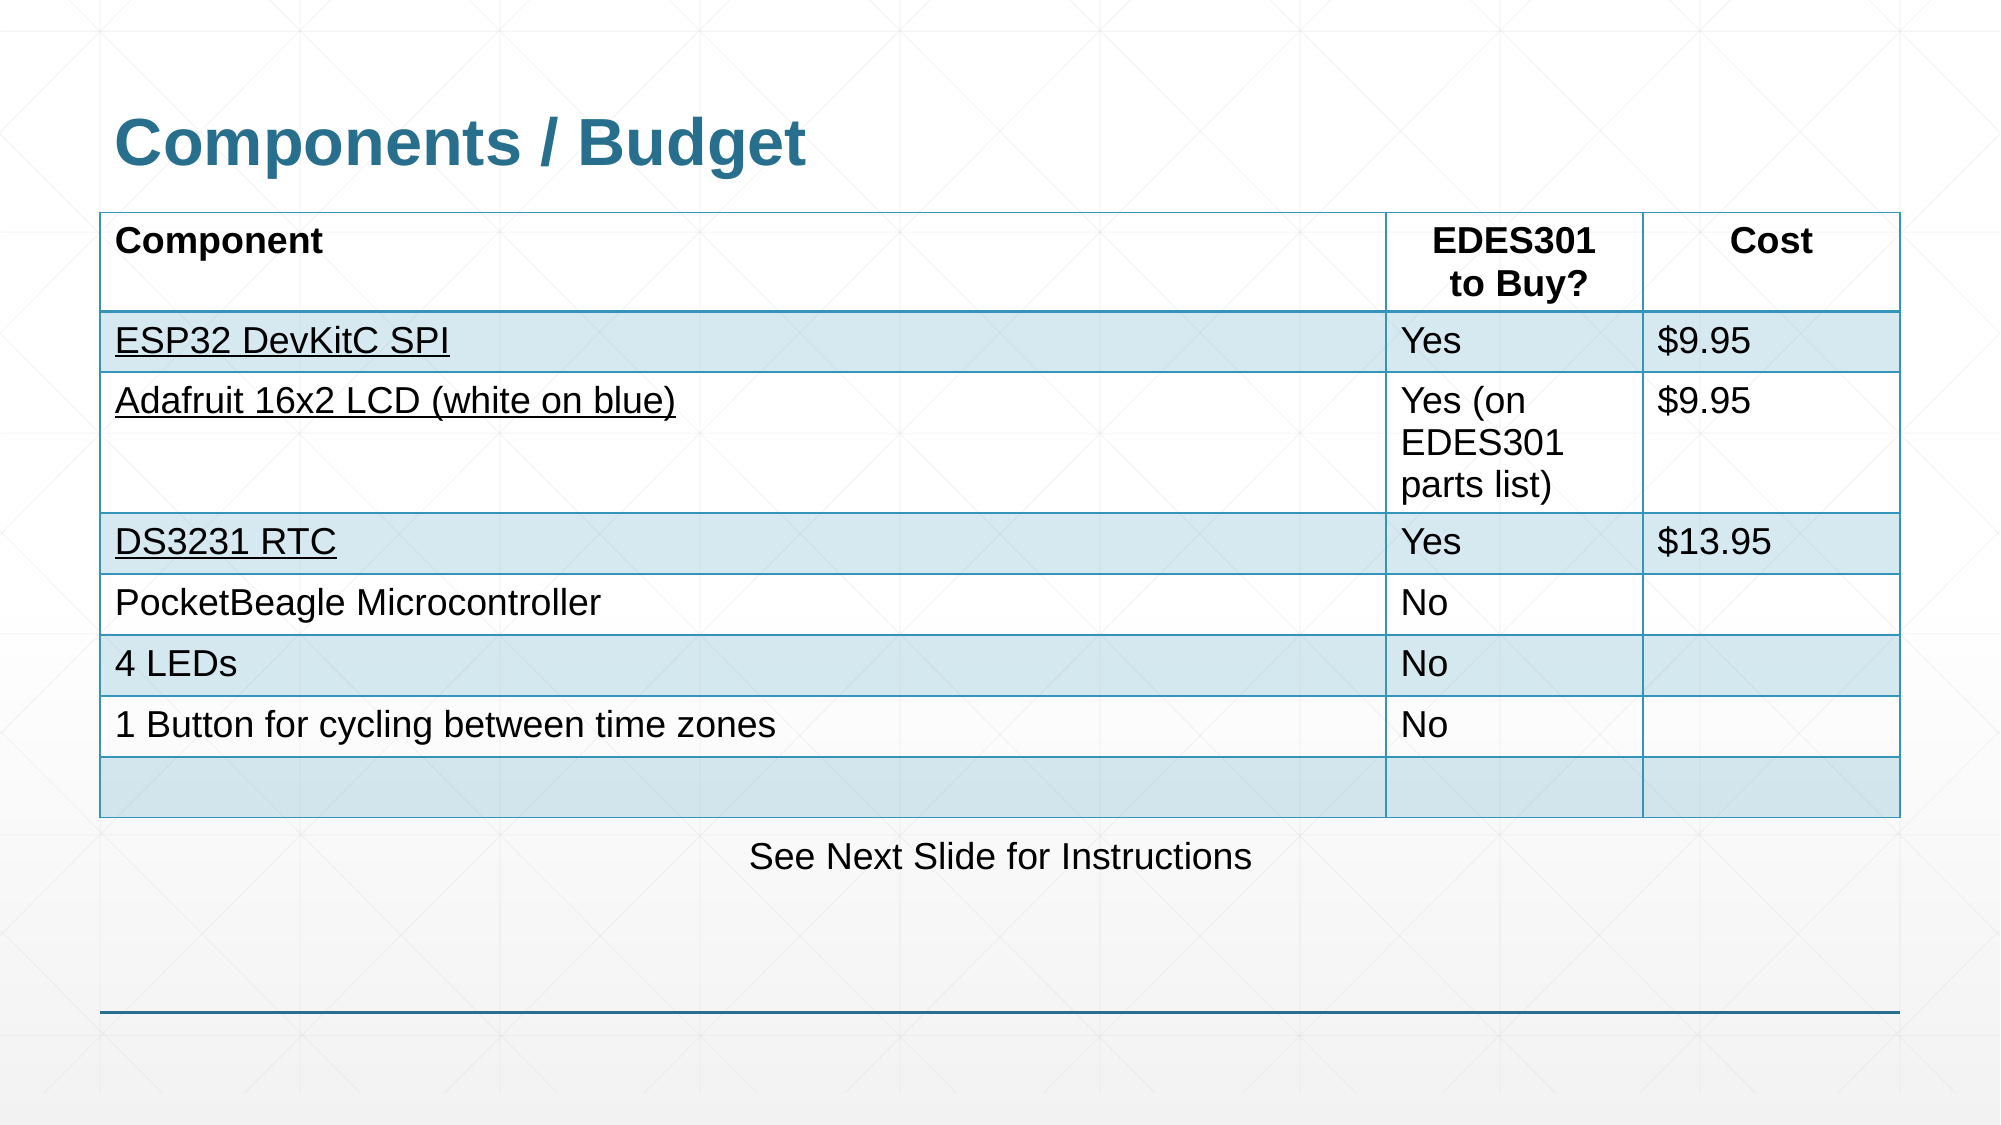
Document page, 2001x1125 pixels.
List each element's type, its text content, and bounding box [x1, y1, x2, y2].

table_cell [1644, 575, 1899, 634]
table_cell 4 LEDs [101, 636, 1385, 695]
text_box See Next Slide for Instructions [734, 824, 1268, 885]
table_cell ESP32 DevKitC SPI [101, 313, 1385, 371]
table_cell No [1387, 636, 1642, 695]
table_header Component [101, 213, 1385, 310]
table_header EDES301 to Buy? [1387, 213, 1642, 310]
table_cell PocketBeagle Microcontroller [101, 575, 1385, 634]
table_cell DS3231 RTC [101, 514, 1385, 573]
table_cell [1644, 636, 1899, 695]
table_cell No [1387, 575, 1642, 634]
table_cell $9.95 [1644, 313, 1899, 371]
table_cell [1387, 758, 1642, 817]
table_header Cost [1644, 213, 1899, 310]
table_cell $13.95 [1644, 514, 1899, 573]
table_cell Yes (on EDES301 parts list) [1387, 373, 1642, 512]
table_cell [1644, 697, 1899, 756]
title Components / Budget [99, 37, 1900, 188]
table_cell $9.95 [1644, 373, 1899, 512]
table_cell 1 Button for cycling between time zones [101, 697, 1385, 756]
table_cell [1644, 758, 1899, 817]
table_cell No [1387, 697, 1642, 756]
table_cell Adafruit 16x2 LCD (white on blue) [101, 373, 1385, 512]
table_cell [101, 758, 1385, 817]
table_cell Yes [1387, 313, 1642, 371]
table_cell Yes [1387, 514, 1642, 573]
